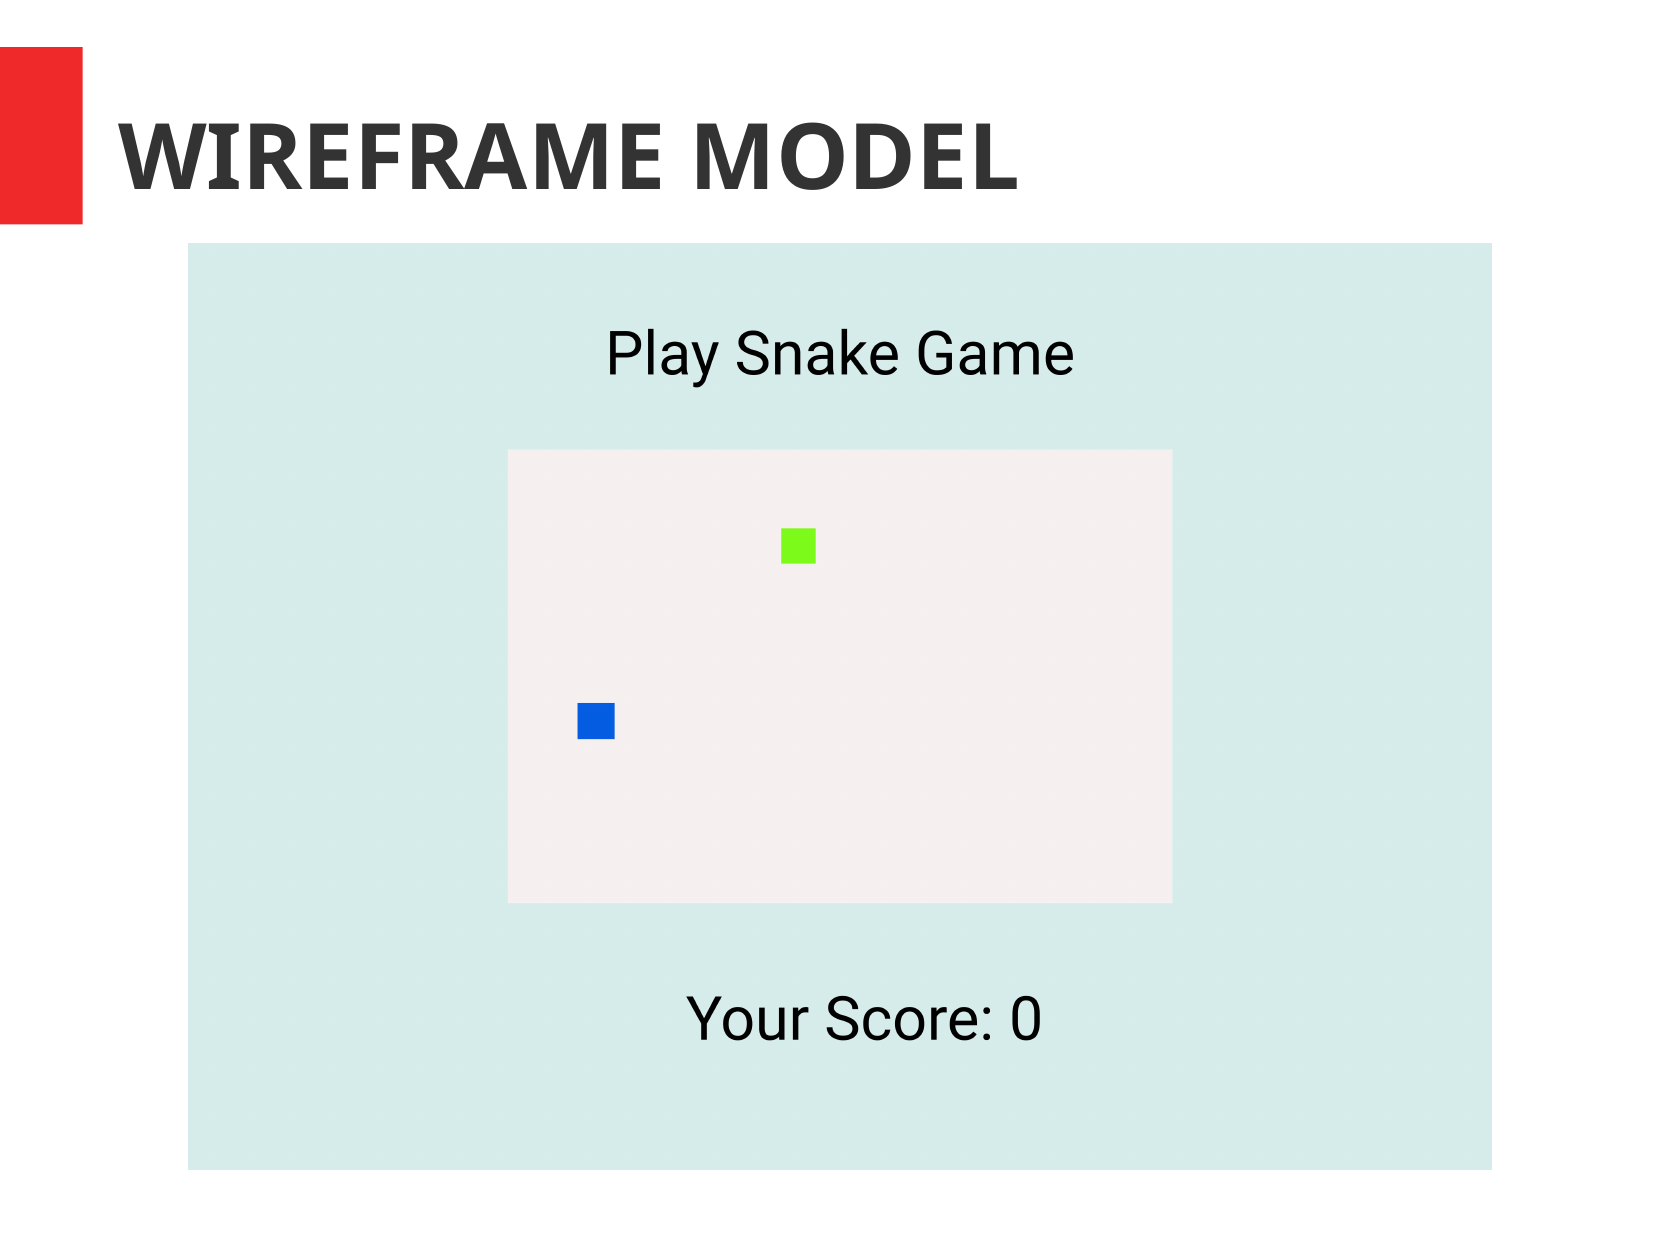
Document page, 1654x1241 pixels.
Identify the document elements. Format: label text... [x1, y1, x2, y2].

text_box WIREFRAME MODEL [118, 49, 1571, 257]
picture [188, 242, 1492, 1170]
